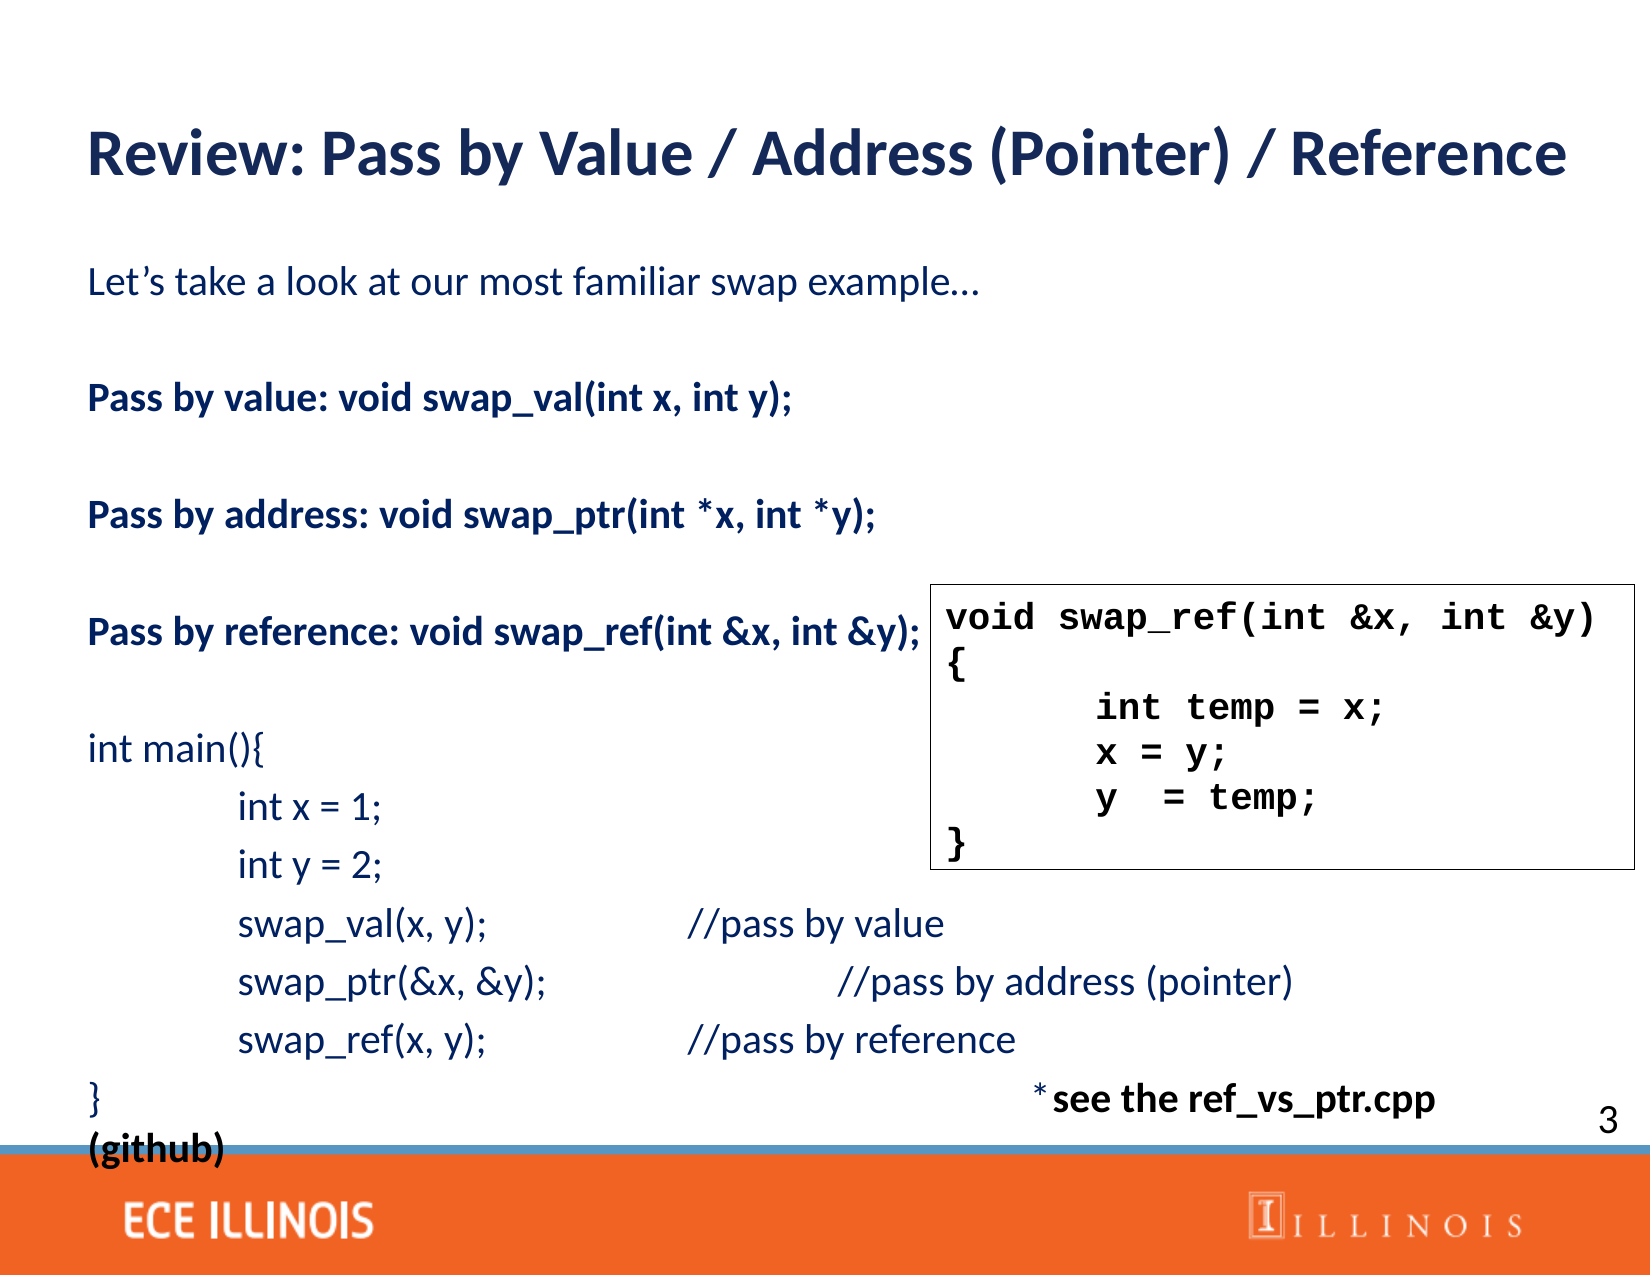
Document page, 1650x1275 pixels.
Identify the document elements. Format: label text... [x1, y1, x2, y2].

text_box void swap_ref(int &x, int &y){ int temp = x; x = y; y = temp; } [930, 584, 1635, 870]
list Review: Pass by Value / Address (Pointer) / Reference [72, 101, 1590, 224]
text_box 3 [1582, 1084, 1634, 1150]
list Let’s take a look at our most familiar swap example… Pass by value: void swap_val(int x, int y); Pass by address: void swap_ptr(int *x, int *y); Pass by reference: void swap_ref(int &x, int &y); int main(){ int x = 1; int y = 2; swap_val(x, y); //pass by value swap_ptr(&x, &y); //pass by address (pointer) swap_ref(x, y); //pass by reference } *see the ref_vs_ptr.cpp (github) [72, 246, 1590, 1038]
